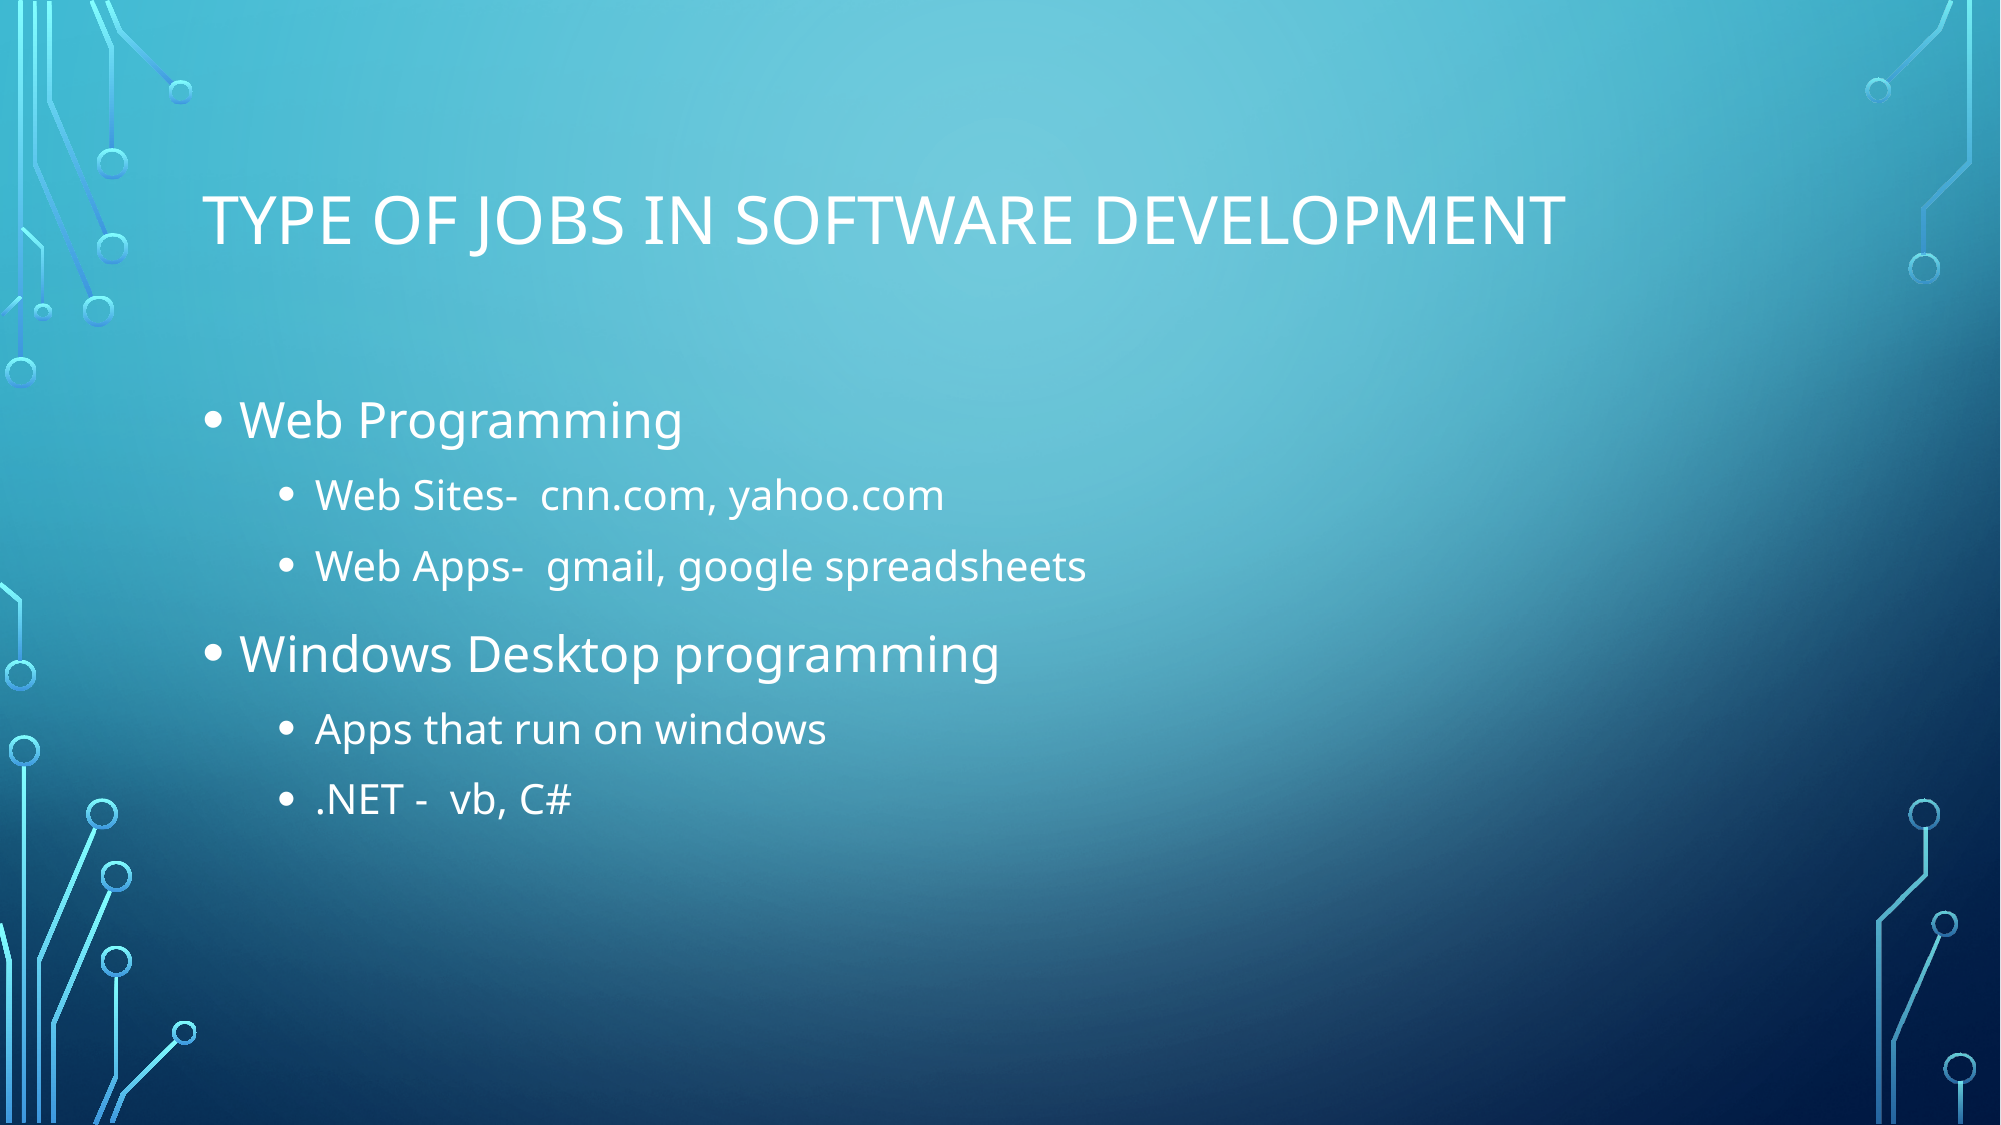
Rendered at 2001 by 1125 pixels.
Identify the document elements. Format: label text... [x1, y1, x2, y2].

title Type of Jobs in Software Development [187, 101, 1813, 344]
list Web Programming Web Sites- cnn.com, yahoo.com Web Apps- gmail, google spreadsheets Windows Desktop programming Apps that run on windows .NET - vb, C# [187, 369, 1813, 950]
